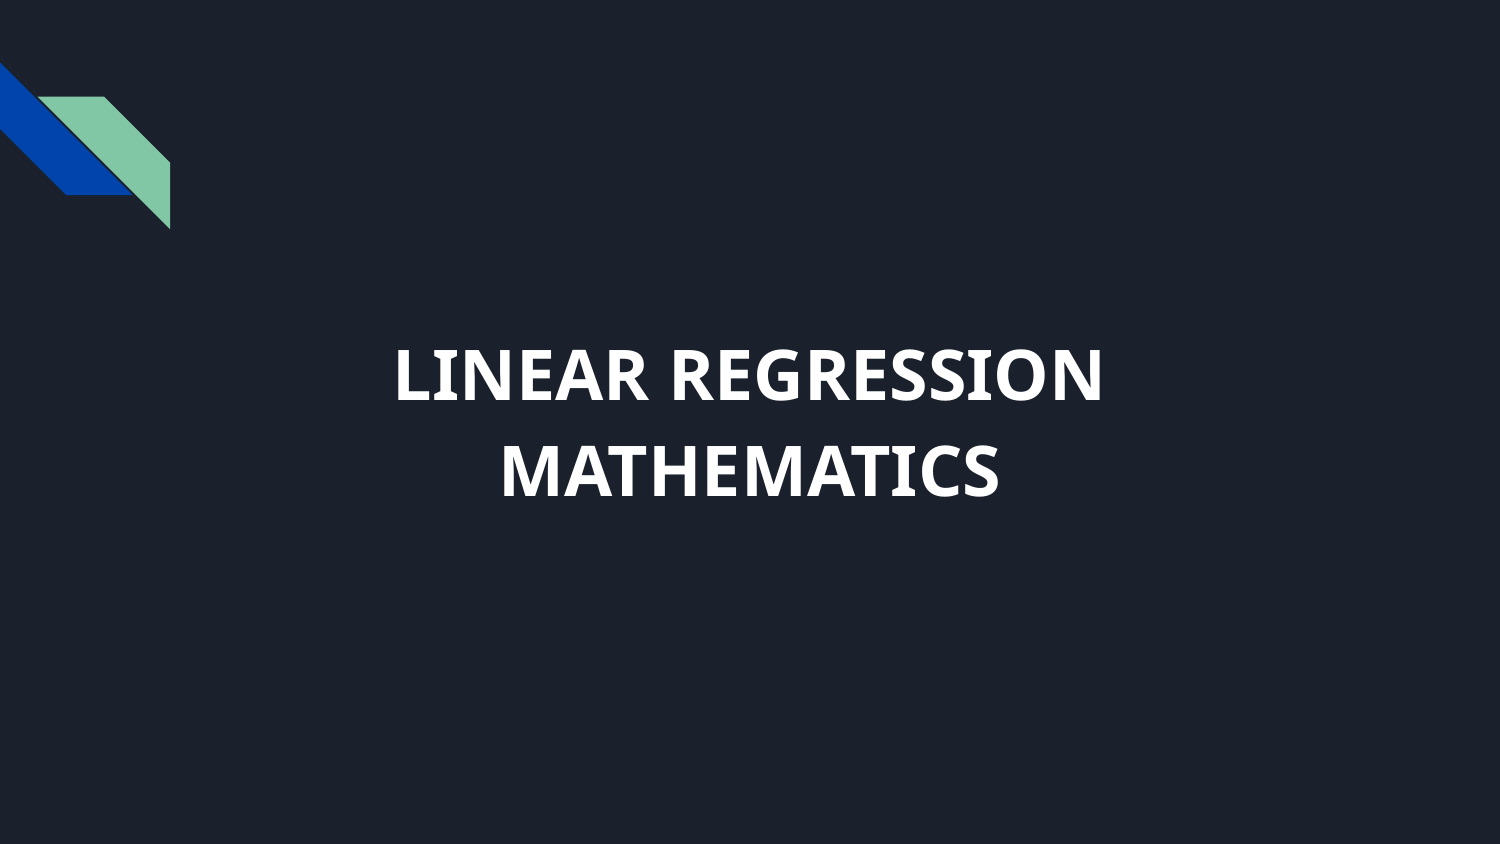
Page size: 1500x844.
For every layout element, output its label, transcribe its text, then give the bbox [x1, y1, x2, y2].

title LINEAR REGRESSION MATHEMATICS [130, 311, 1370, 533]
